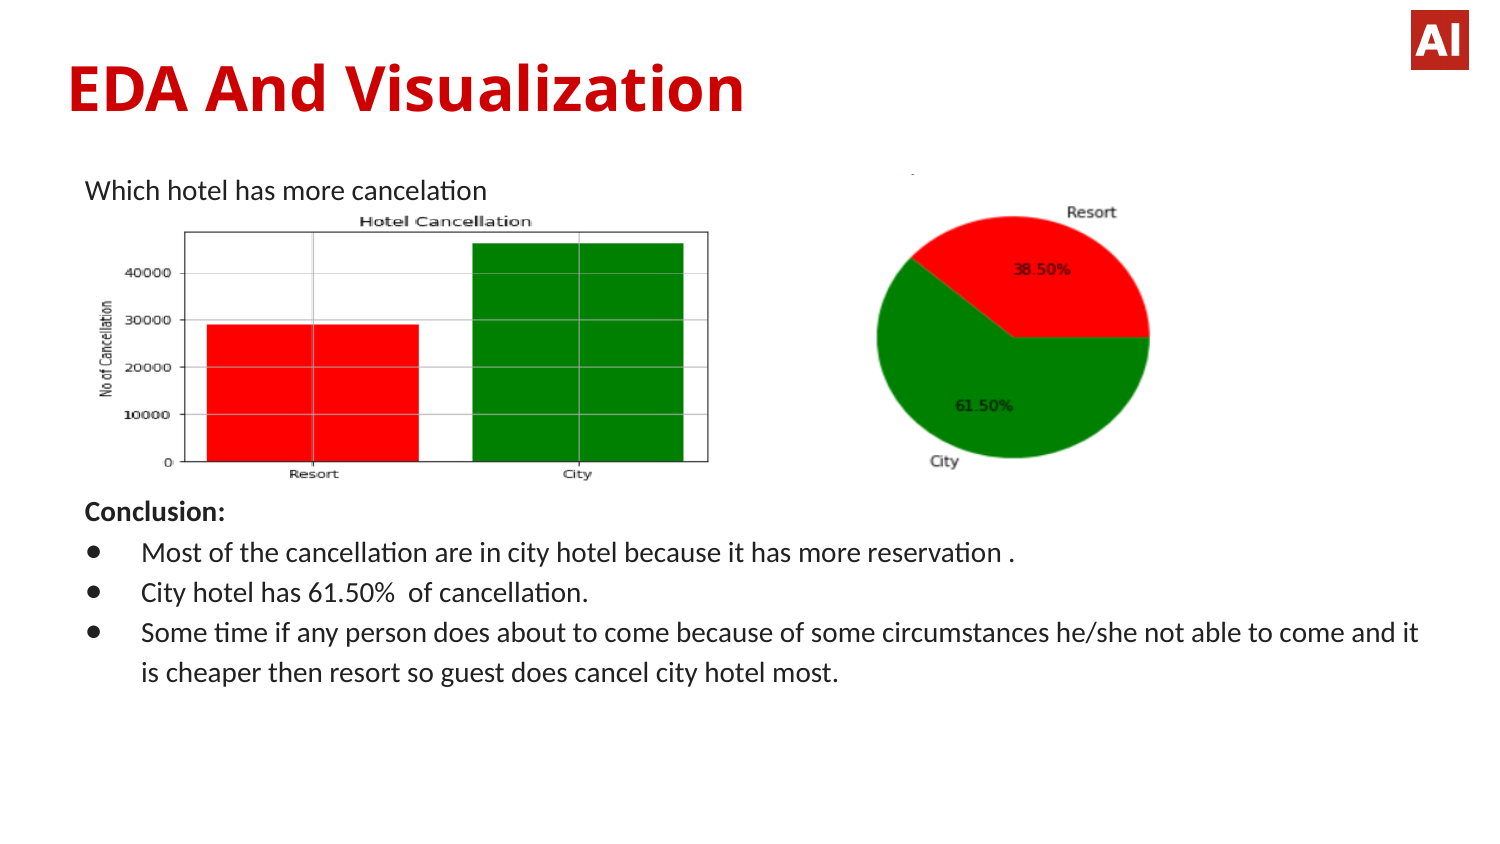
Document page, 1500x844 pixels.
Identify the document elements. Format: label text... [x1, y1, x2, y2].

list Which hotel has more cancelation Conclusion: Most of the cancellation are in city hotel because it has more reservation . City hotel has 61.50% of cancellation. Some time if any person does about to come because of some circumstances he/she not able to come and it is cheaper then resort so guest does cancel city hotel most. [51, 151, 1449, 750]
title EDA And Visualization [51, 50, 1449, 139]
picture [829, 174, 1160, 493]
picture [1411, 10, 1469, 70]
picture [79, 214, 751, 493]
